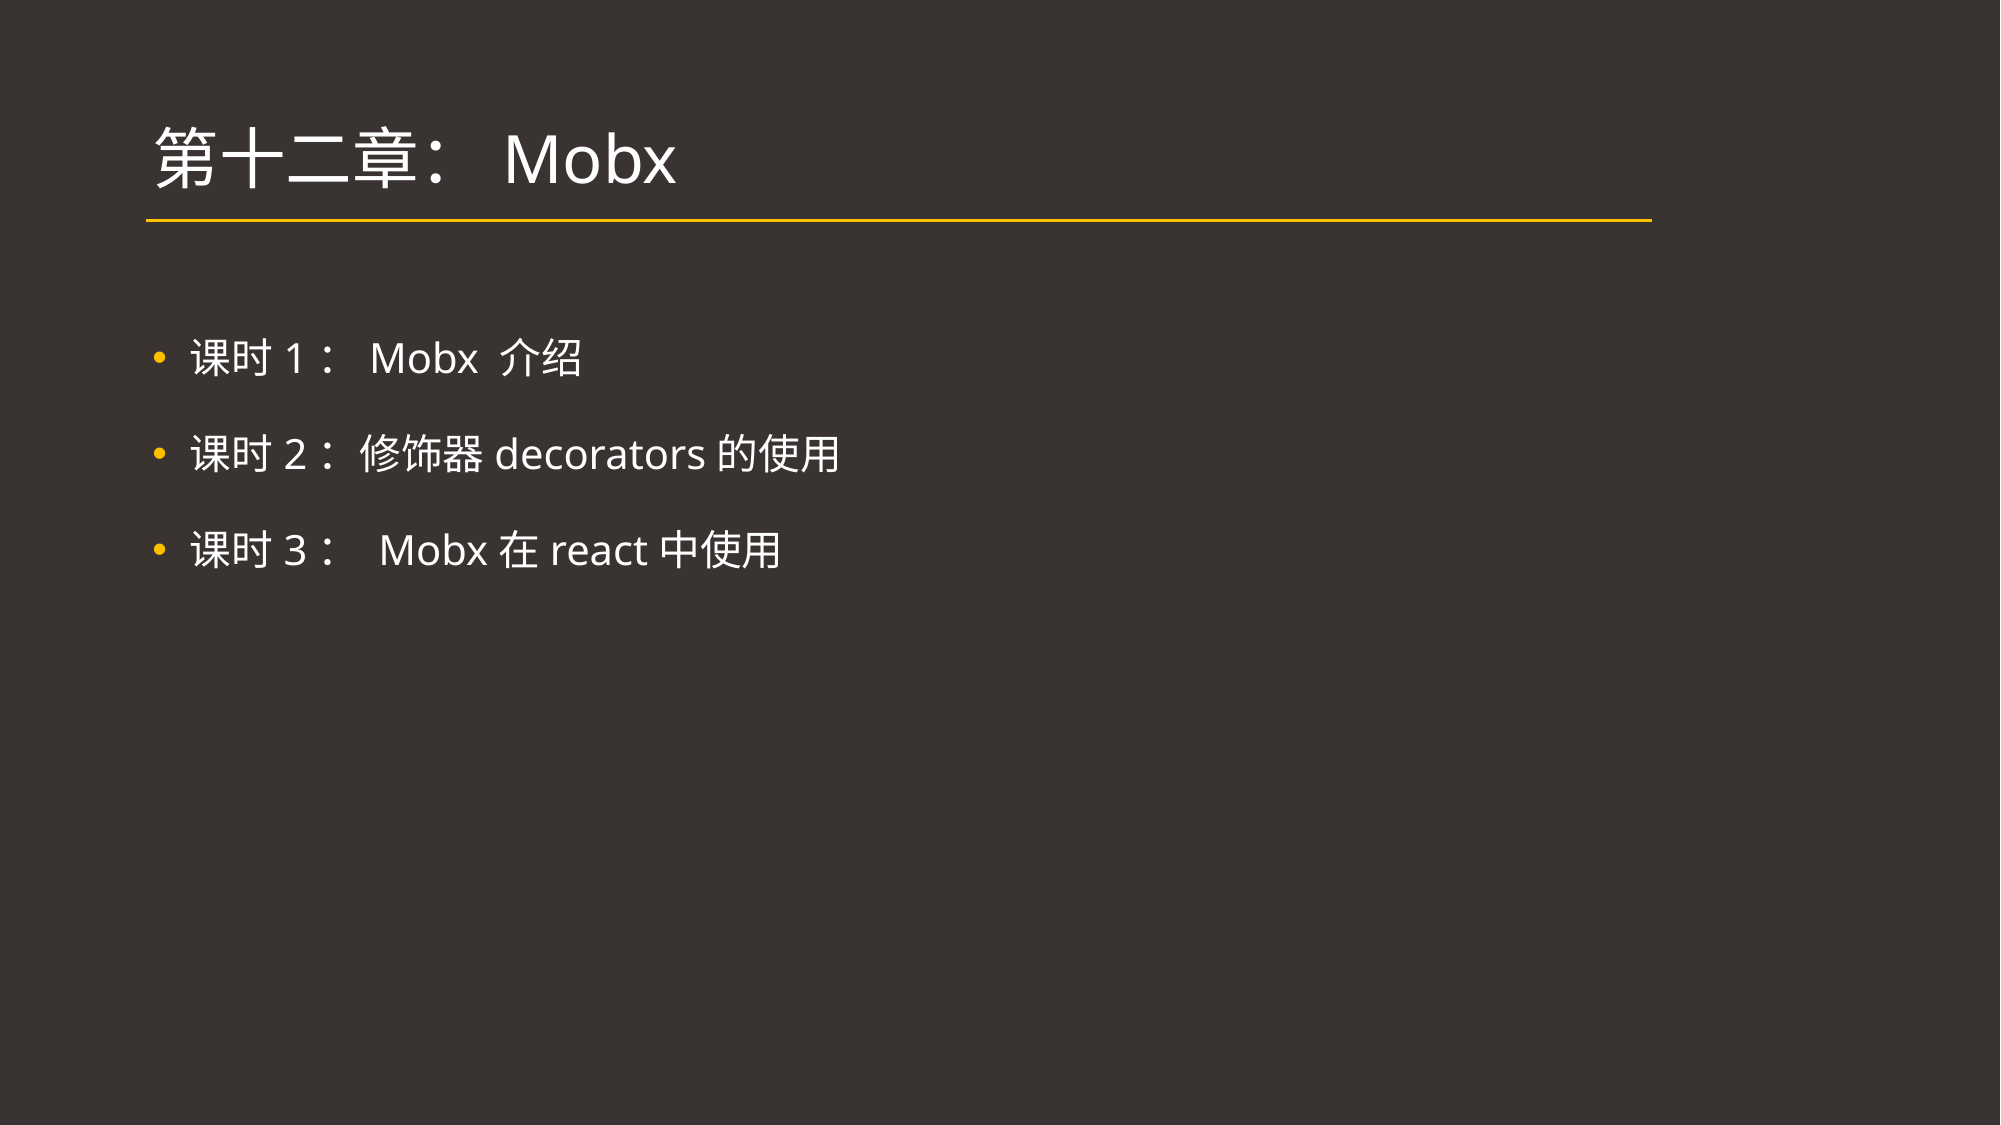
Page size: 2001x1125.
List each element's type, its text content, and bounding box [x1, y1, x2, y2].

title 第十二章：Mobx [137, 106, 1863, 217]
list 课时1：Mobx 介绍 课时2：修饰器decorators的使用 课时3： Mobx在react中使用 [137, 299, 1659, 1014]
